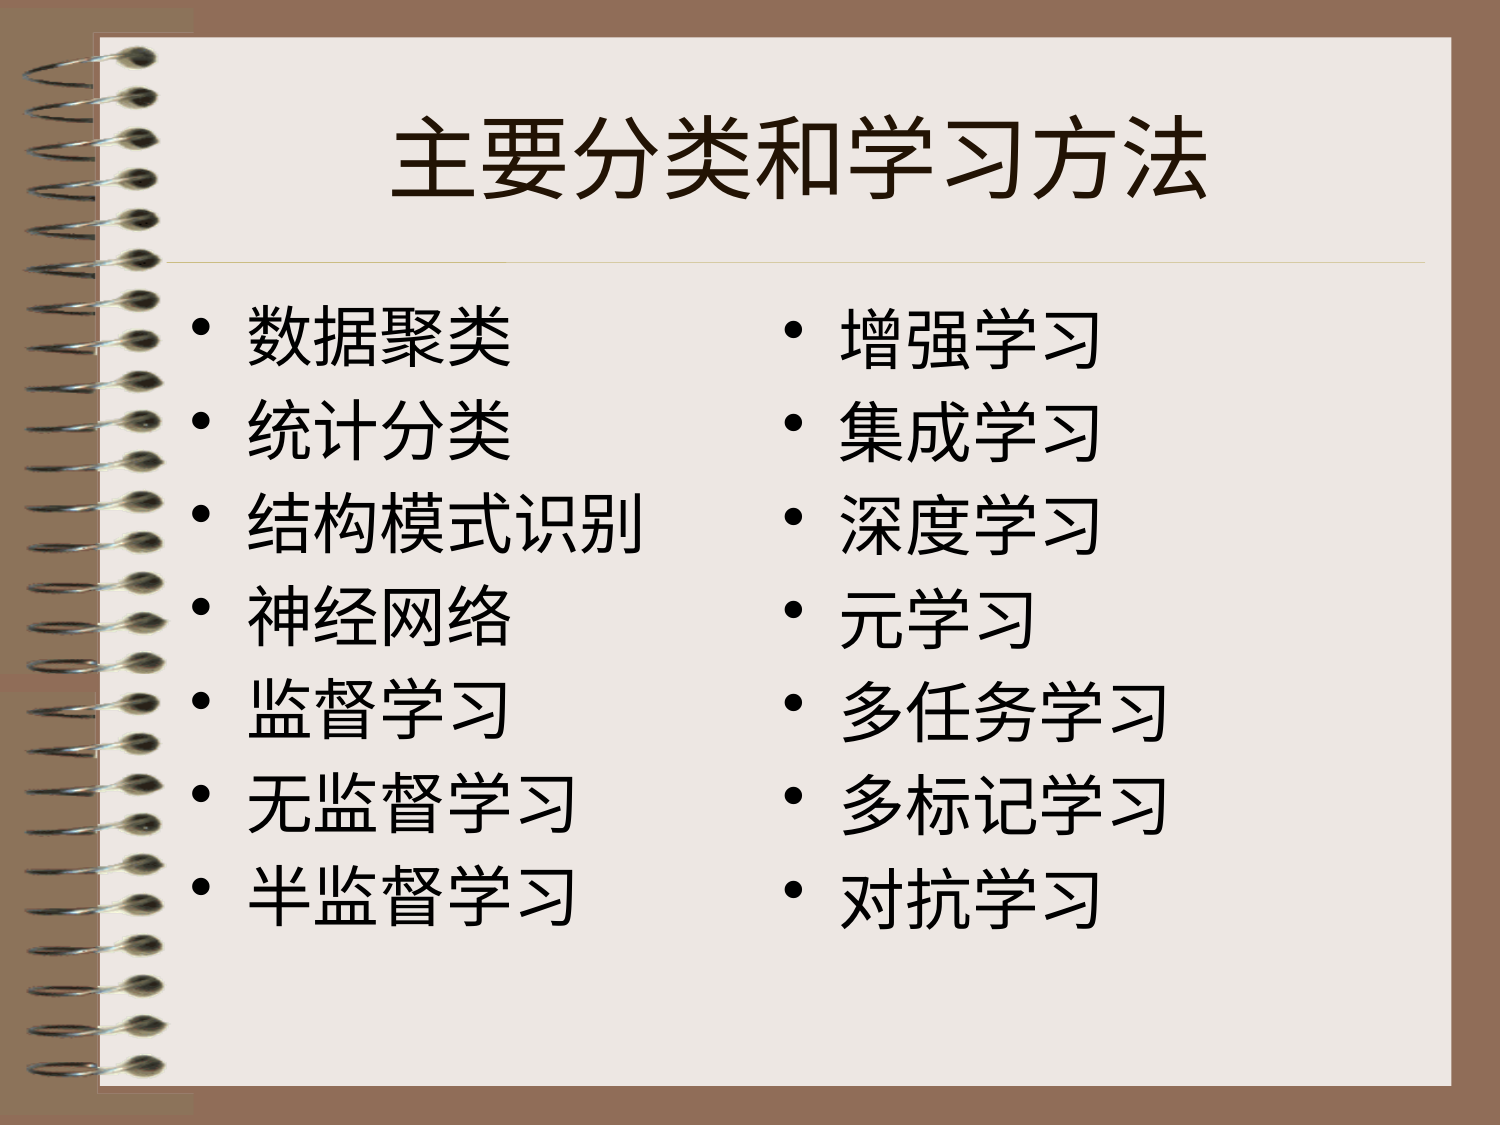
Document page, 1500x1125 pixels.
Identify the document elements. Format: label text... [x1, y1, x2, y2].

picture [0, 692, 194, 1115]
picture [0, 8, 194, 674]
title 主要分类和学习方法 [174, 62, 1425, 250]
list 增强学习 集成学习 深度学习 元学习 多任务学习 多标记学习 对抗学习 [767, 290, 1380, 966]
list 数据聚类 统计分类 结构模式识别 神经网络 监督学习 无监督学习 半监督学习 [174, 287, 788, 963]
